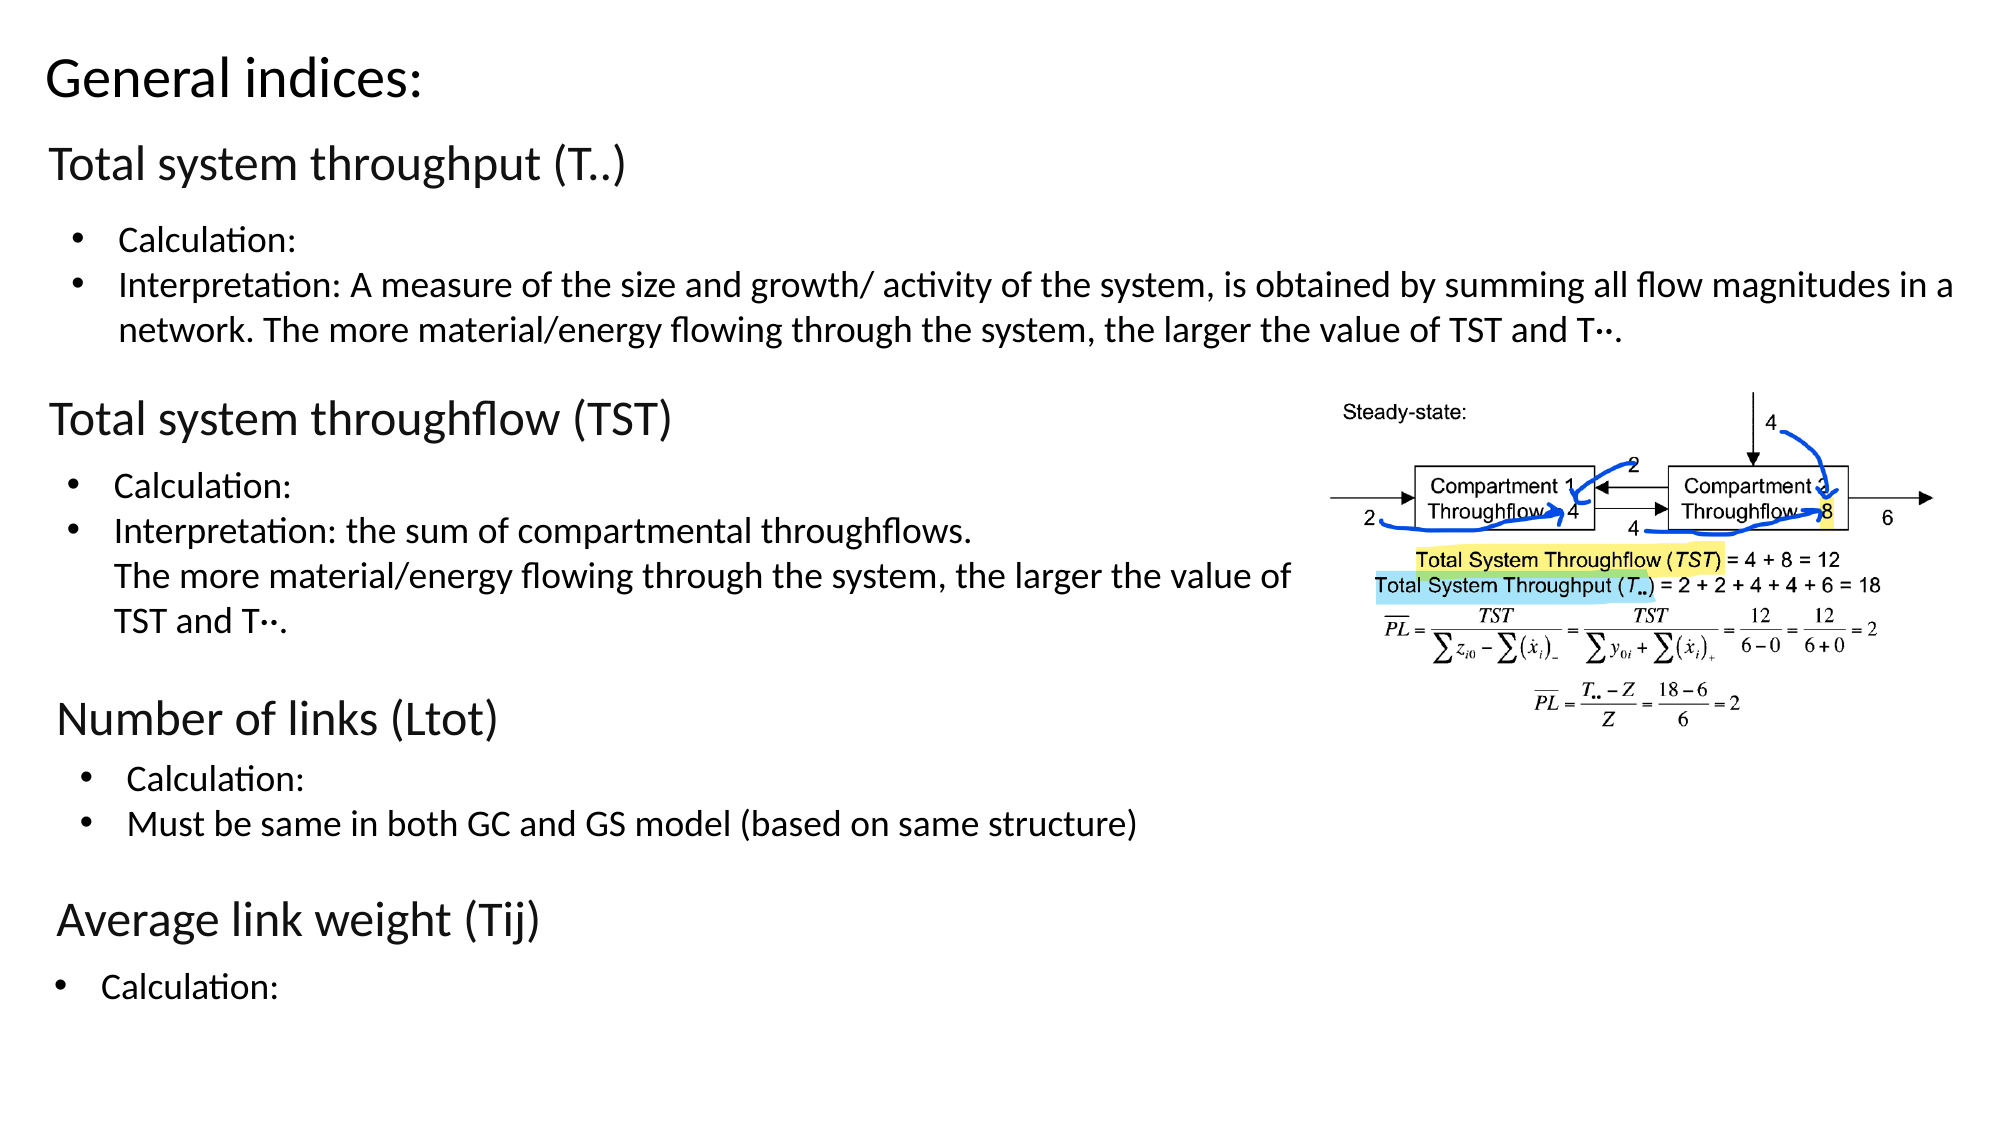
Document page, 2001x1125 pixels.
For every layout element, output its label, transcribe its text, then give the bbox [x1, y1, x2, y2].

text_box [39, 678, 1864, 861]
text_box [39, 878, 1838, 1015]
text_box General indices: [31, 32, 467, 117]
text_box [31, 123, 1975, 368]
picture [1323, 388, 1950, 732]
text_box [31, 377, 1348, 660]
